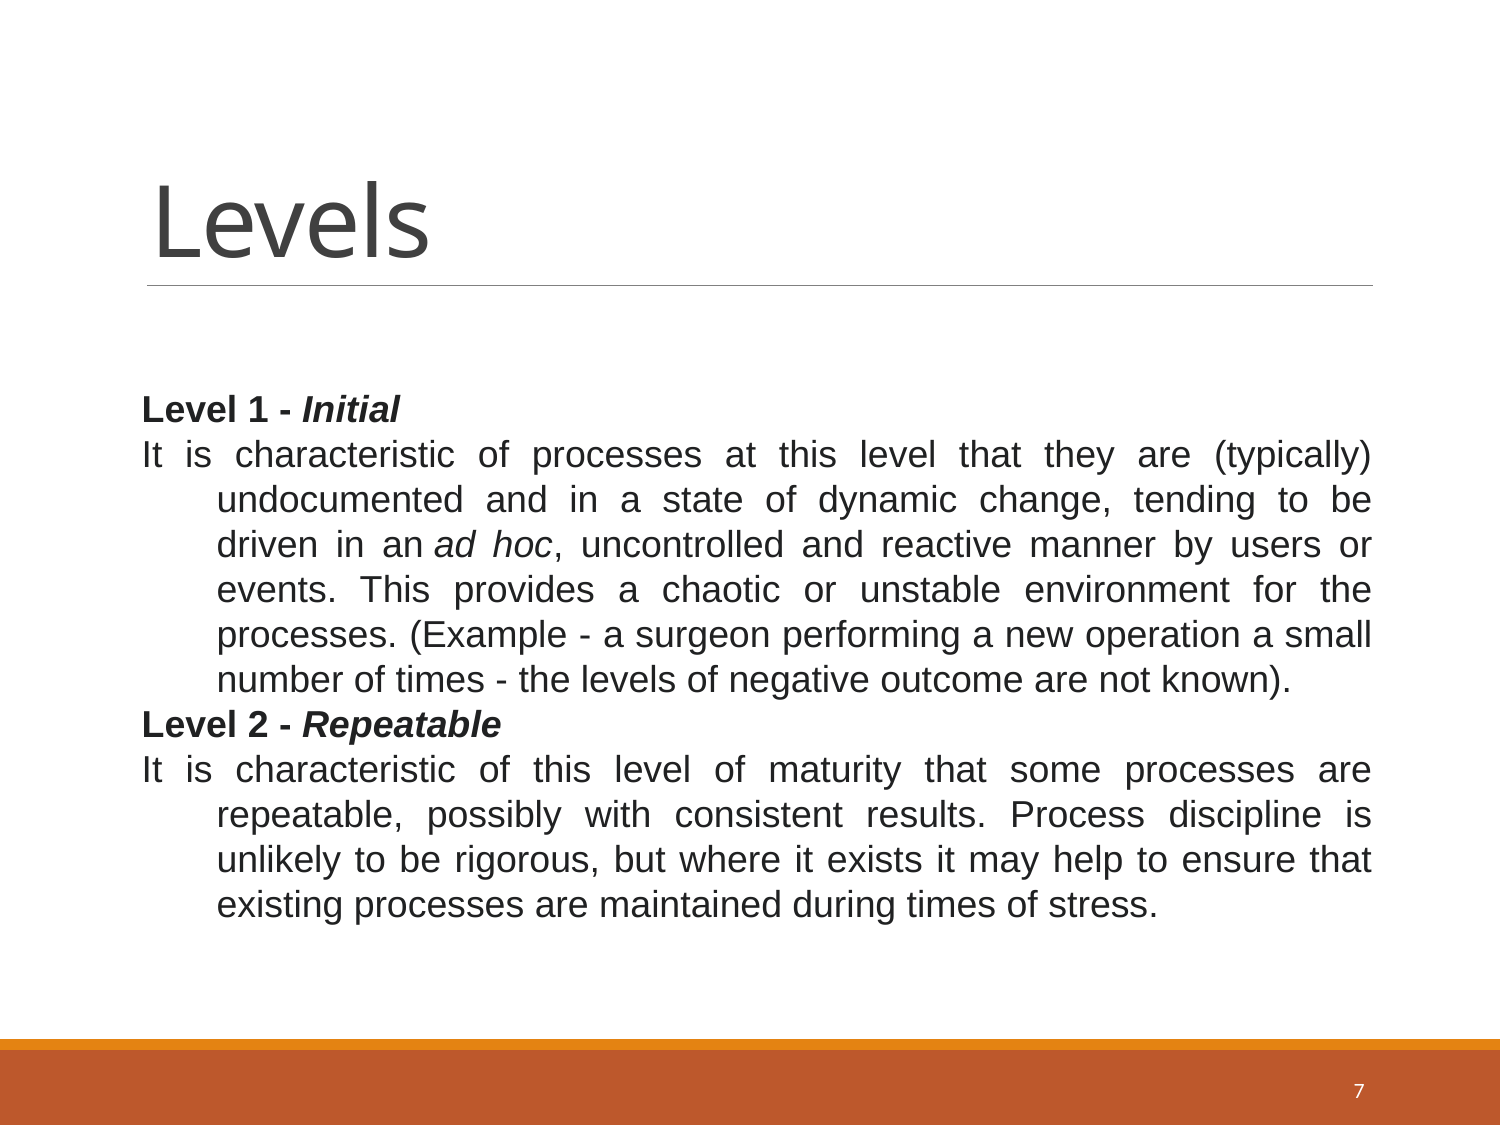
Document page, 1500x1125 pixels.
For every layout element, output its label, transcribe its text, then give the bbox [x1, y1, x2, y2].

list Level 1 - Initial It is characteristic of processes at this level that they are (typically) undocumented and in a state of dynamic change, tending to be driven in an ad hoc, uncontrolled and reactive manner by users or events. This provides a chaotic or unstable environment for the processes. (Example - a surgeon performing a new operation a small number of times - the levels of negative outcome are not known). Level 2 - Repeatable It is characteristic of this level of maturity that some processes are repeatable, possibly with consistent results. Process discipline is unlikely to be rigorous, but where it exists it may help to ensure that existing processes are maintained during times of stress. [99, 331, 1373, 977]
slide_number 7 [1218, 1059, 1380, 1120]
title Levels [135, 47, 1373, 285]
